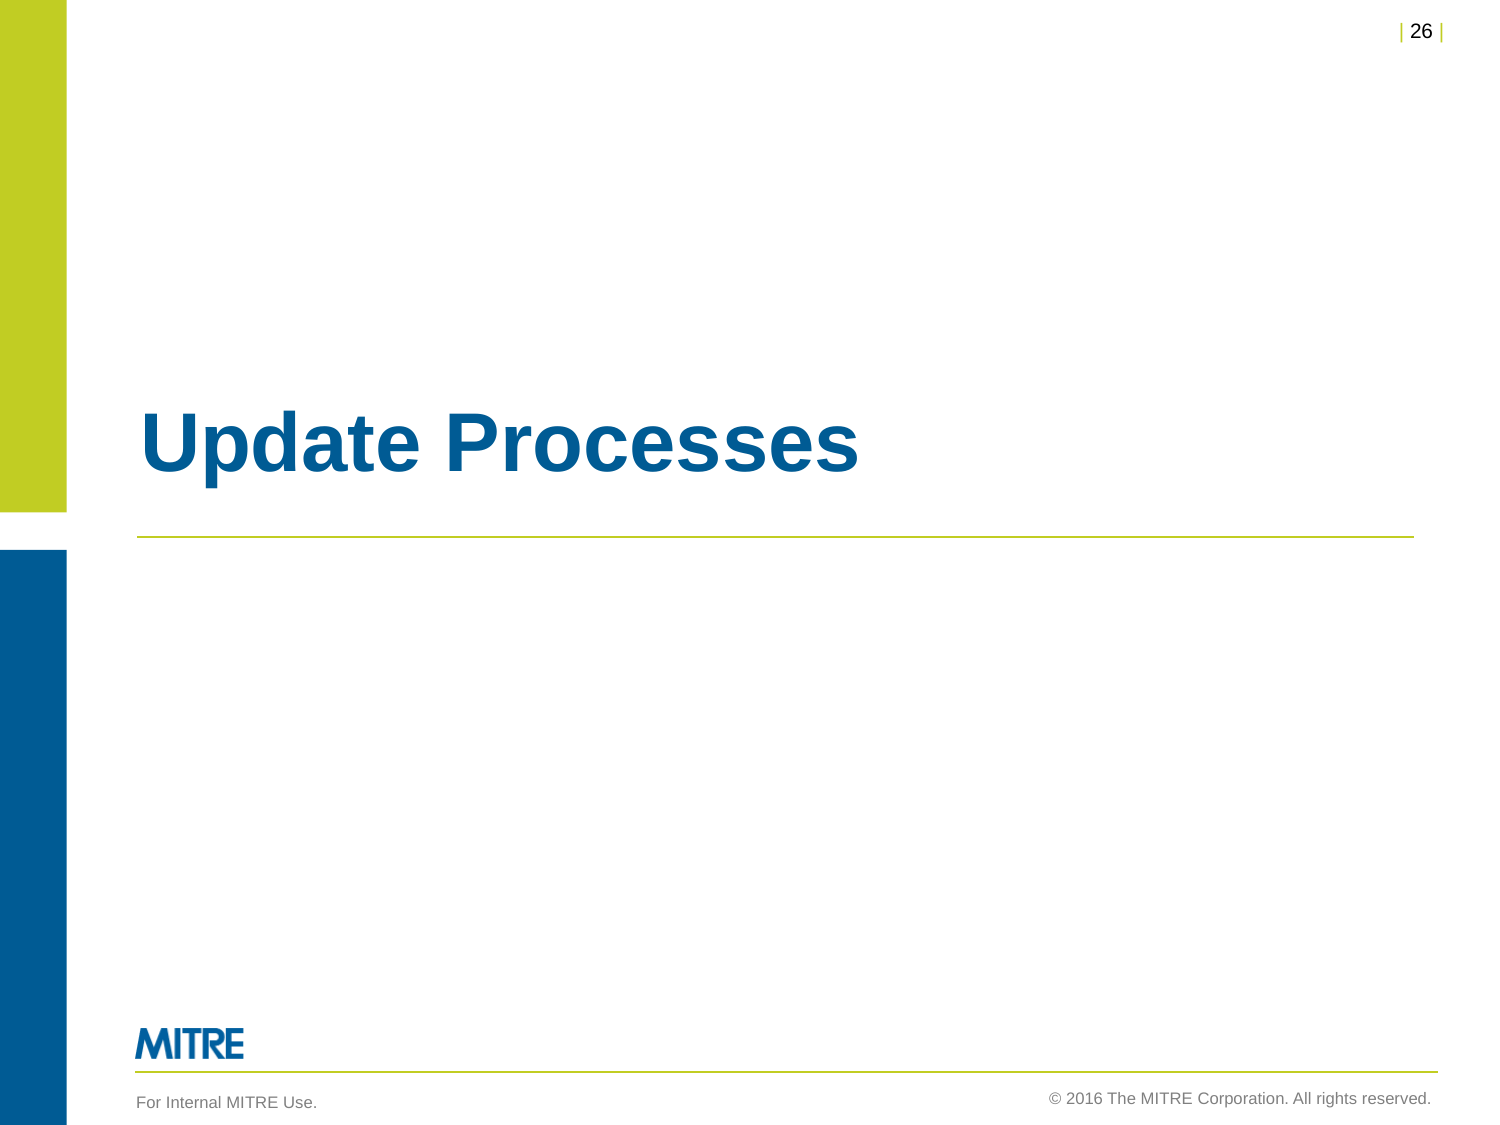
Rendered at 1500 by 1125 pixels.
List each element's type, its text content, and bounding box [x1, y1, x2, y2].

picture [135, 1025, 246, 1066]
title Update Processes [125, 170, 1314, 496]
